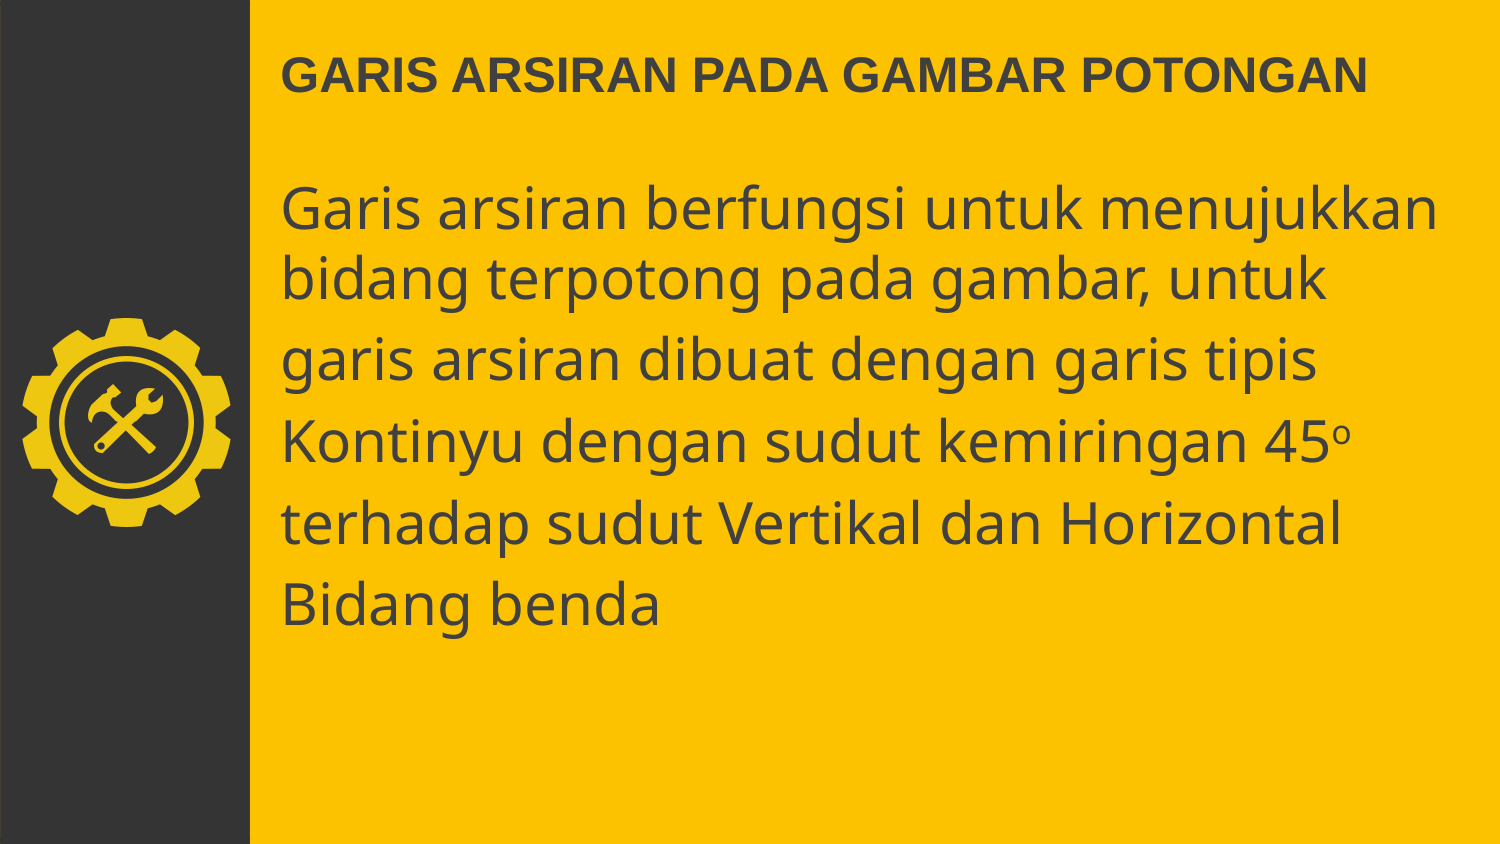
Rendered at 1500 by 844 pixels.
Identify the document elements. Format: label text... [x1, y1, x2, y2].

list Garis arsiran berfungsi untuk menujukkan bidang terpotong pada gambar, untuk garis arsiran dibuat dengan garis tipis Kontinyu dengan sudut kemiringan 45o terhadap sudut Vertikal dan Horizontal Bidang benda [265, 315, 1459, 493]
title GARIS ARSIRAN PADA GAMBAR POTONGAN [265, 0, 1500, 146]
picture [0, 0, 1500, 844]
